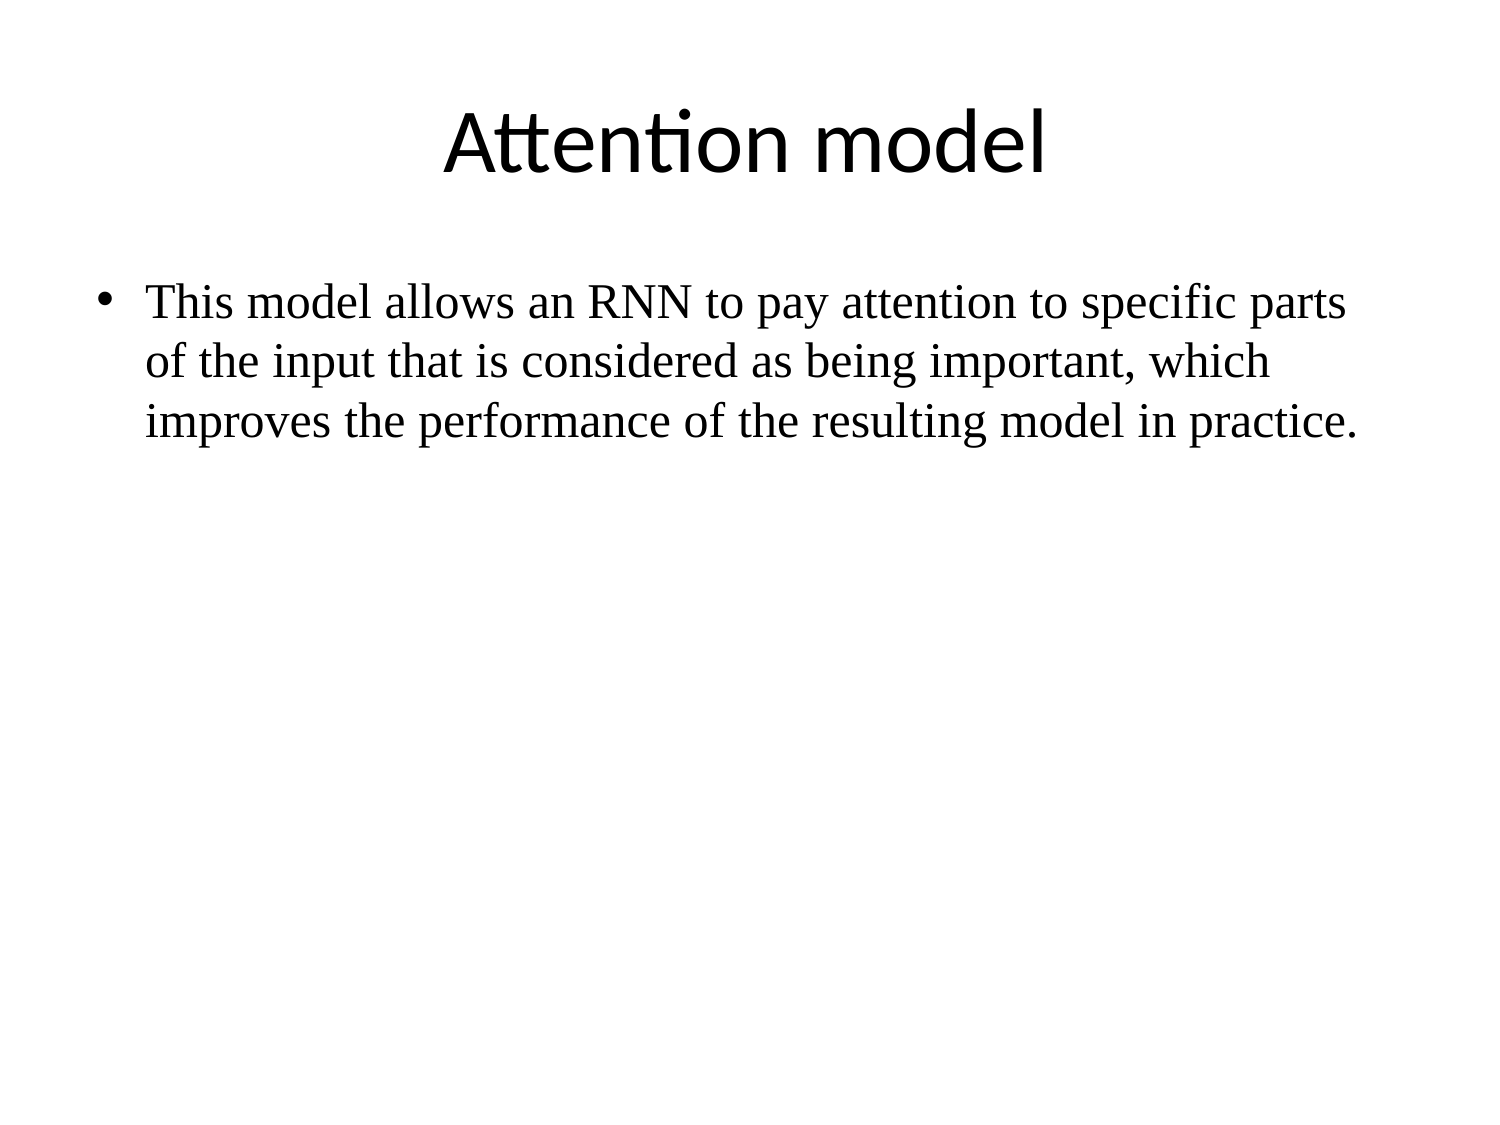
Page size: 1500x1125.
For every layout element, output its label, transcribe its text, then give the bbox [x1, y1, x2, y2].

text_box This model allows an RNN to pay attention to specific parts of the input that is considered as being important, which improves the performance of the resulting model in practice. [94, 264, 1401, 448]
title Attention model [76, 28, 1424, 269]
